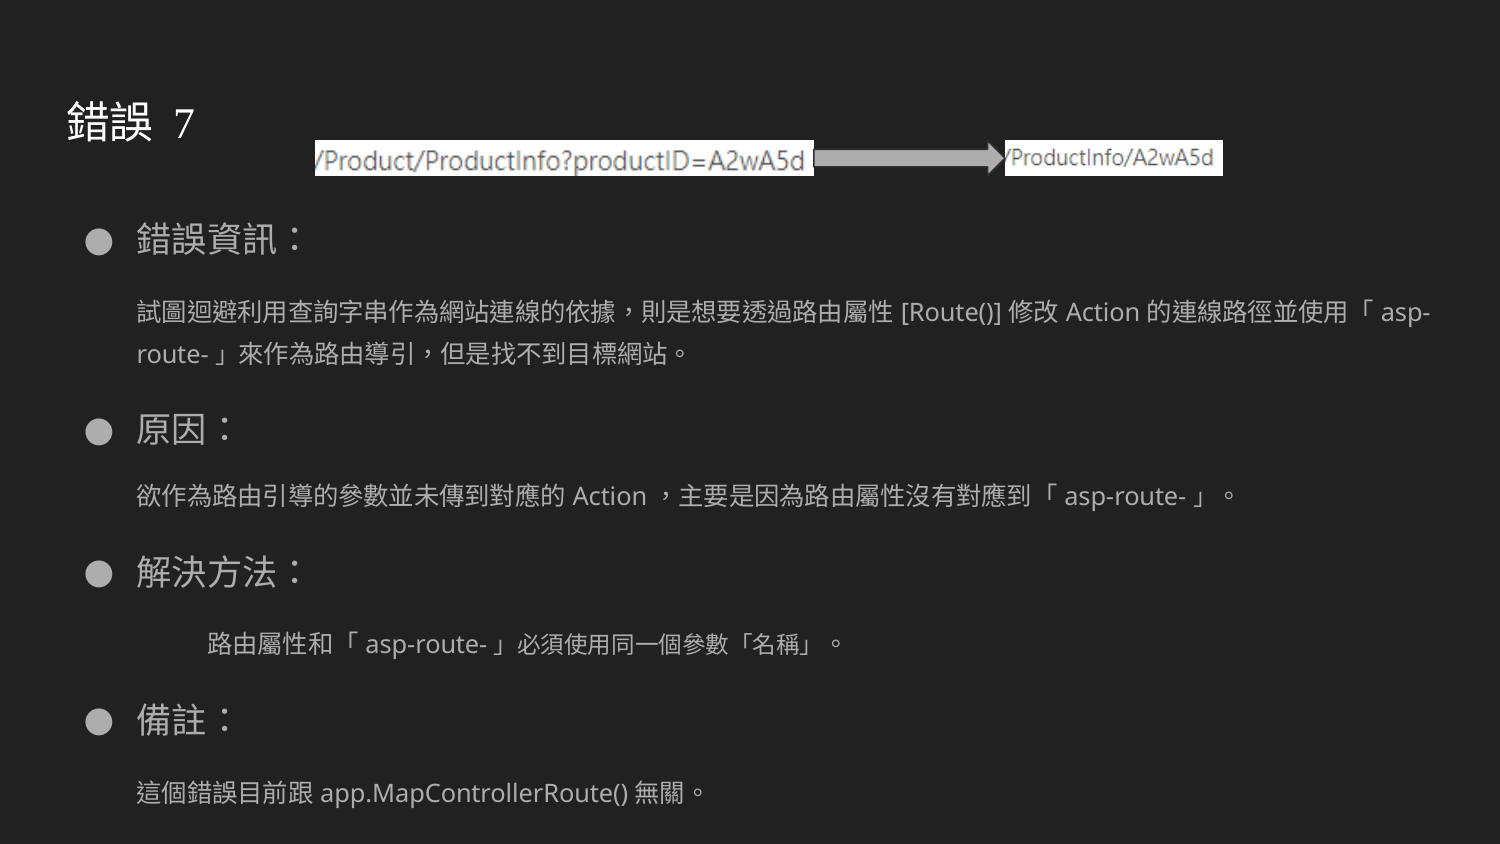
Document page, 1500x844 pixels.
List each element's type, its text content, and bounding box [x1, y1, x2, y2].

text_box [819, 140, 999, 176]
picture [315, 140, 814, 176]
picture [1004, 140, 1224, 176]
title 錯誤 7 [51, 72, 1449, 167]
list 錯誤資訊： 試圖迴避利用查詢字串作為網站連線的依據，則是想要透過路由屬性[Route()]修改Action的連線路徑並使用「asp-route-」來作為路由導引，但是找不到目標網站。 原因： 欲作為路由引導的參數並未傳到對應的Action，主要是因為路由屬性沒有對應到「asp-route-」。 解決方法： 路由屬性和「asp-route-」必須使用同一個參數「名稱」。 備註： 這個錯誤目前跟app.MapControllerRoute()無關。 [51, 189, 1449, 829]
